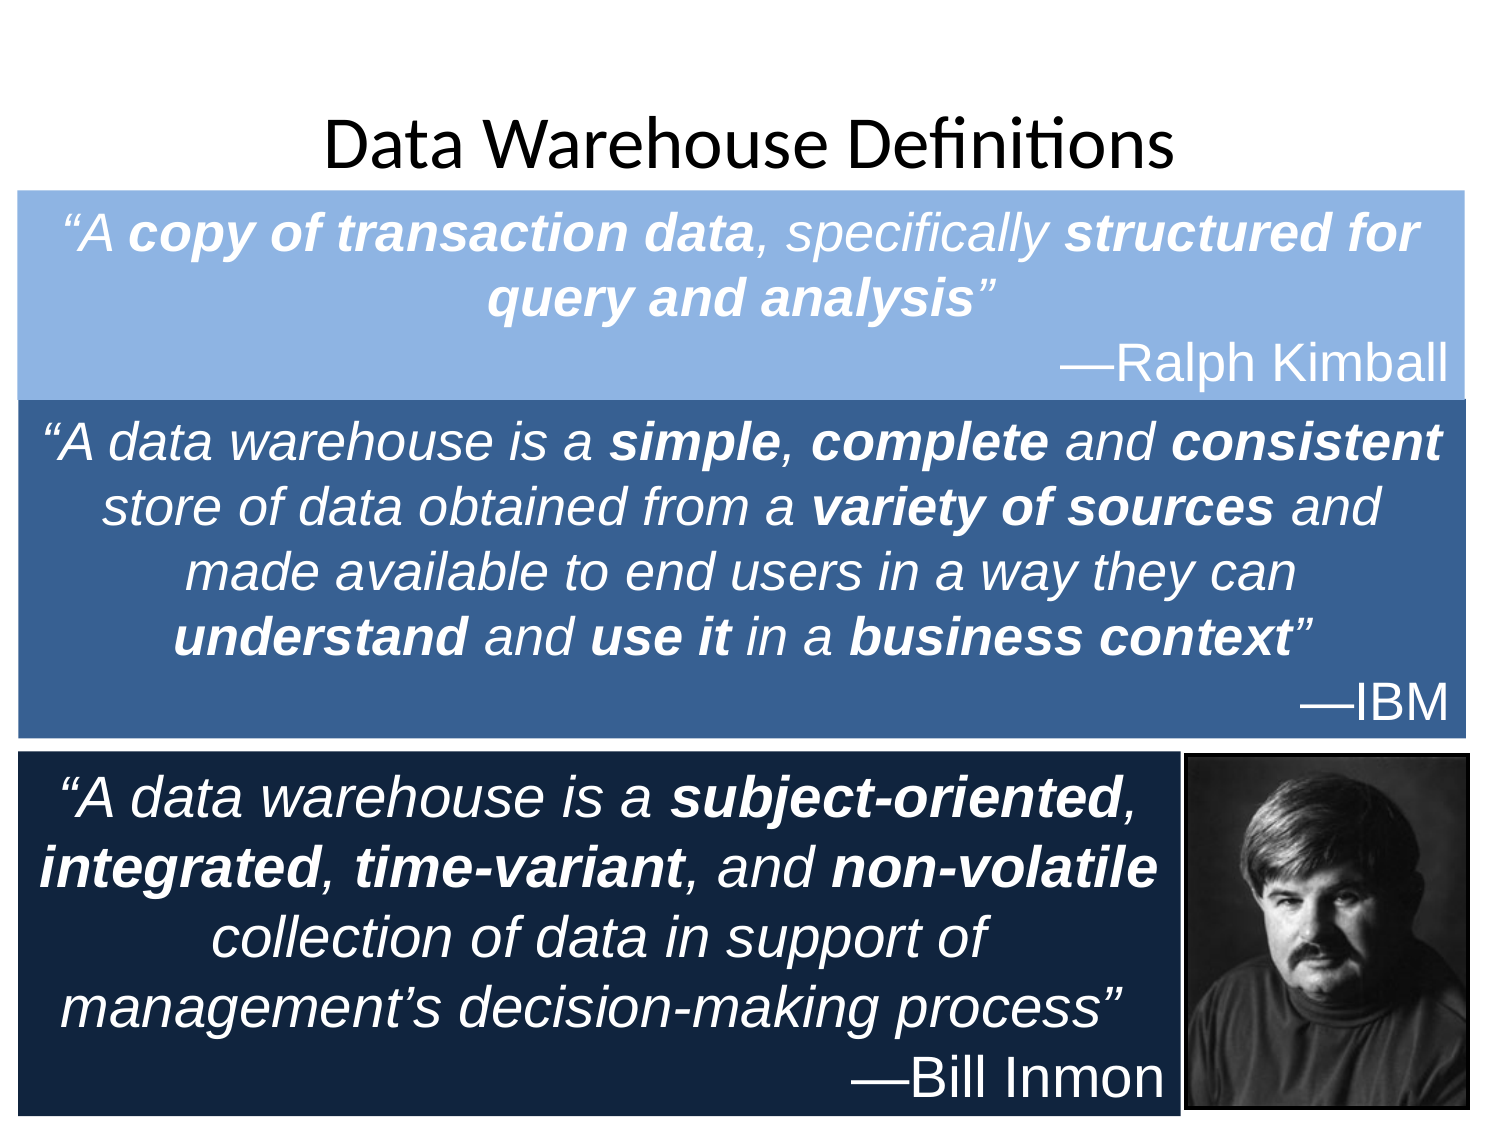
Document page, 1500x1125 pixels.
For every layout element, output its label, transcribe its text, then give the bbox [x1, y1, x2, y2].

title Data Warehouse Definitions [75, 45, 1425, 190]
list Defined in many different ways, but not rigorously [27, 739, 1458, 783]
text_box “A data warehouse is a simple, complete and consistent store of data obtained from a variety of sources and made available to end users in a way they can understand and use it in a business context” —IBM [18, 398, 1466, 739]
text_box “A data warehouse is a subject-oriented, integrated, time-variant, and non-volatile collection of data in support of management’s decision-making process” —Bill Inmon [18, 751, 1181, 1117]
picture [1188, 757, 1467, 1107]
text_box “A copy of transaction data, specifically structured for query and analysis” —Ralph Kimball [17, 190, 1465, 400]
